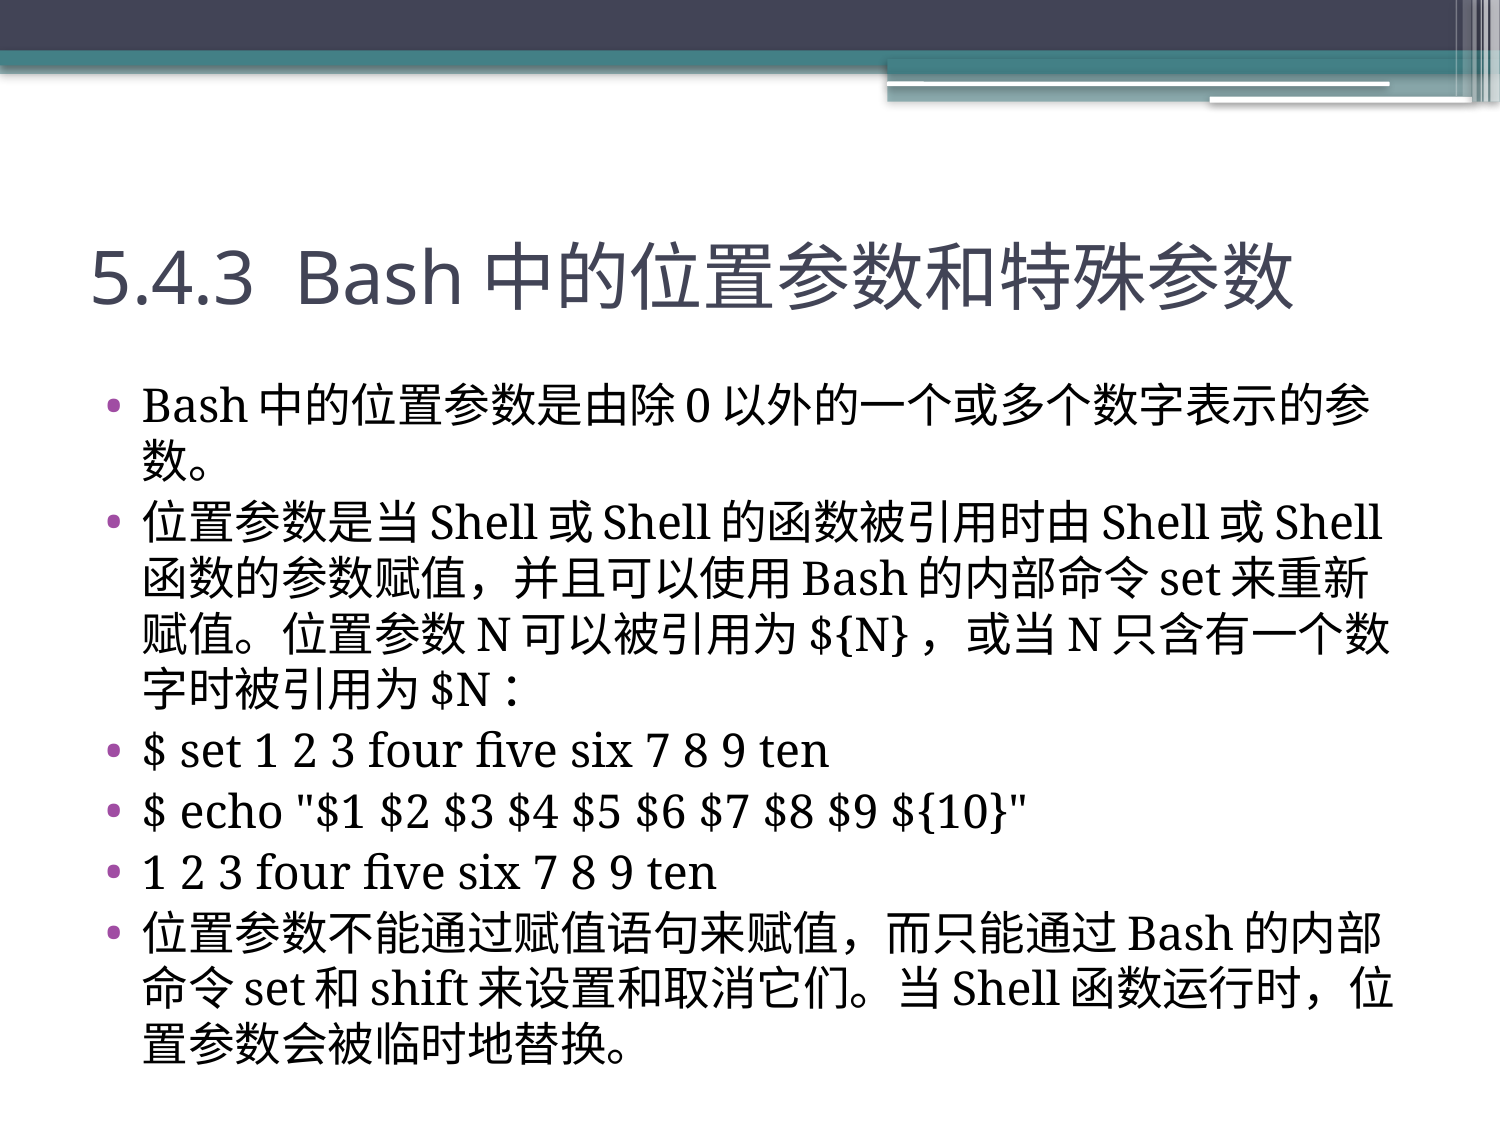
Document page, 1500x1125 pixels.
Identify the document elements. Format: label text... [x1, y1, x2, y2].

title 5.4.3 Bash中的位置参数和特殊参数 [75, 187, 1425, 363]
list Bash中的位置参数是由除0以外的一个或多个数字表示的参数。 位置参数是当Shell或Shell的函数被引用时由Shell或Shell函数的参数赋值，并且可以使用Bash的内部命令set来重新赋值。位置参数N可以被引用为${N}，或当N只含有一个数字时被引用为$N： $ set 1 2 3 four five six 7 8 9 ten $ echo "$1 $2 $3 $4 $5 $6 $7 $8 $9 ${10}" 1 2 3 four five six 7 8 9 ten 位置参数不能通过赋值语句来赋值，而只能通过Bash的内部命令set和shift来设置和取消它们。当Shell函数运行时，位置参数会被临时地替换。 [75, 368, 1425, 1079]
